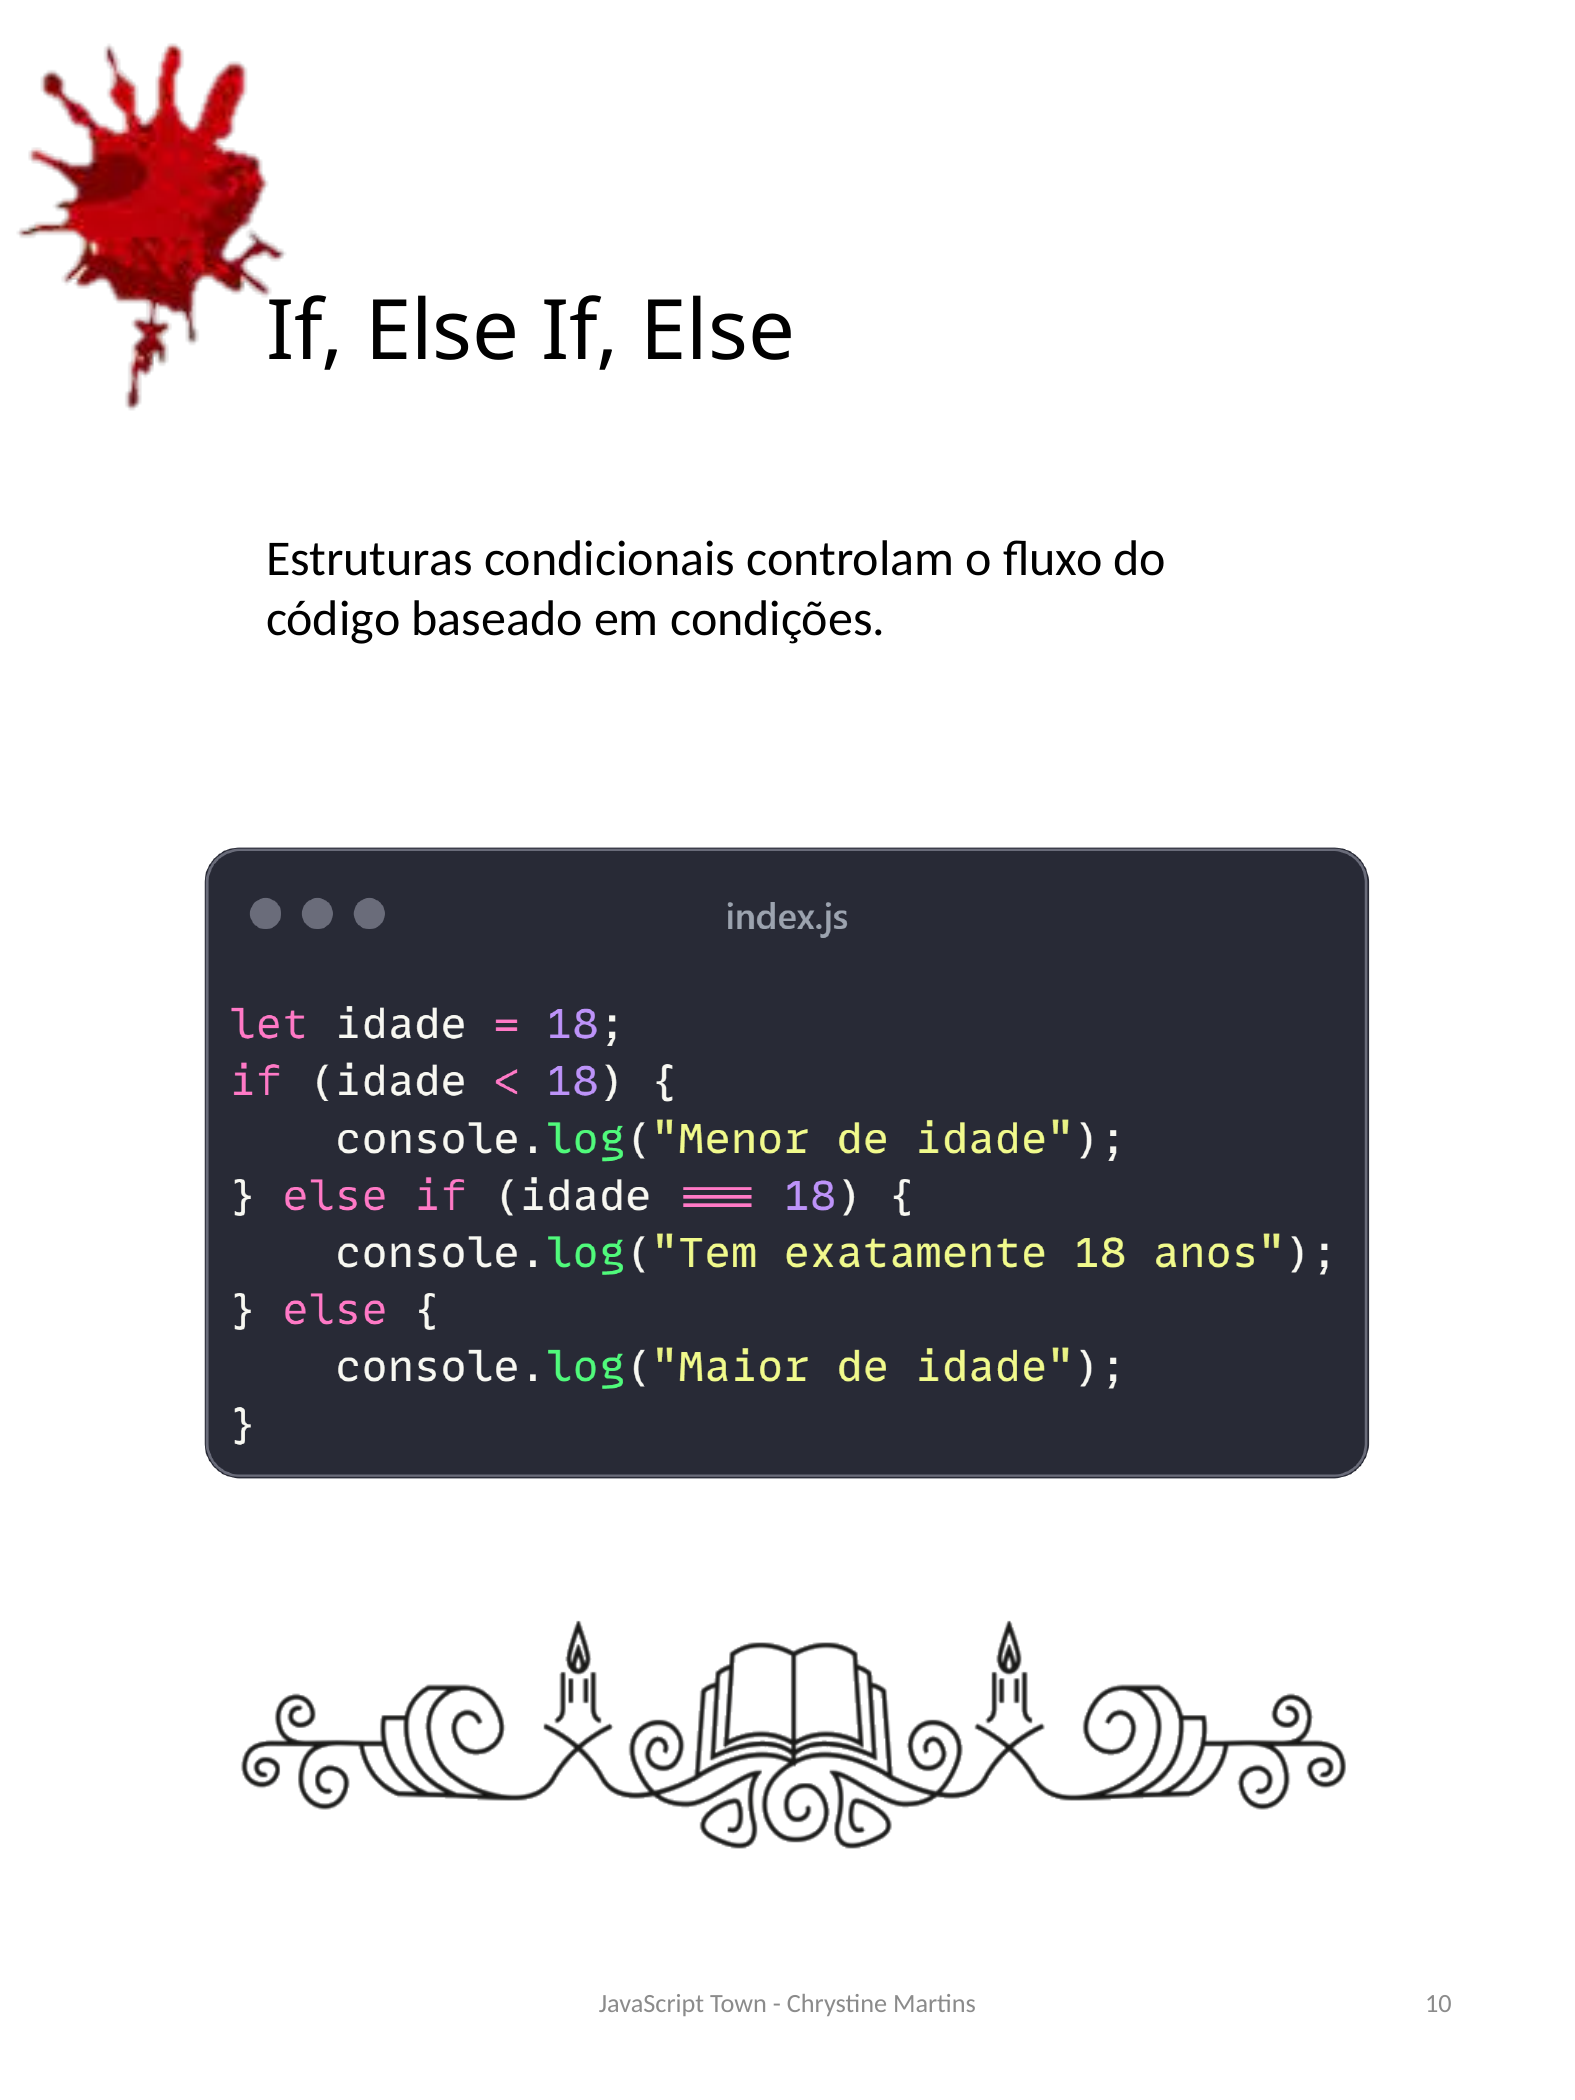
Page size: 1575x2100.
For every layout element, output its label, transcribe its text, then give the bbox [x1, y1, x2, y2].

picture [0, 0, 300, 423]
picture [0, 719, 1575, 1881]
slide_number 10 [1112, 1946, 1467, 2059]
text_box Estruturas condicionais controlam o fluxo do código baseado em condições. [251, 517, 1324, 653]
text_box If, Else If, Else [300, 269, 1324, 384]
footer JavaScript Town - Chrystine Martins [521, 1946, 1054, 2059]
